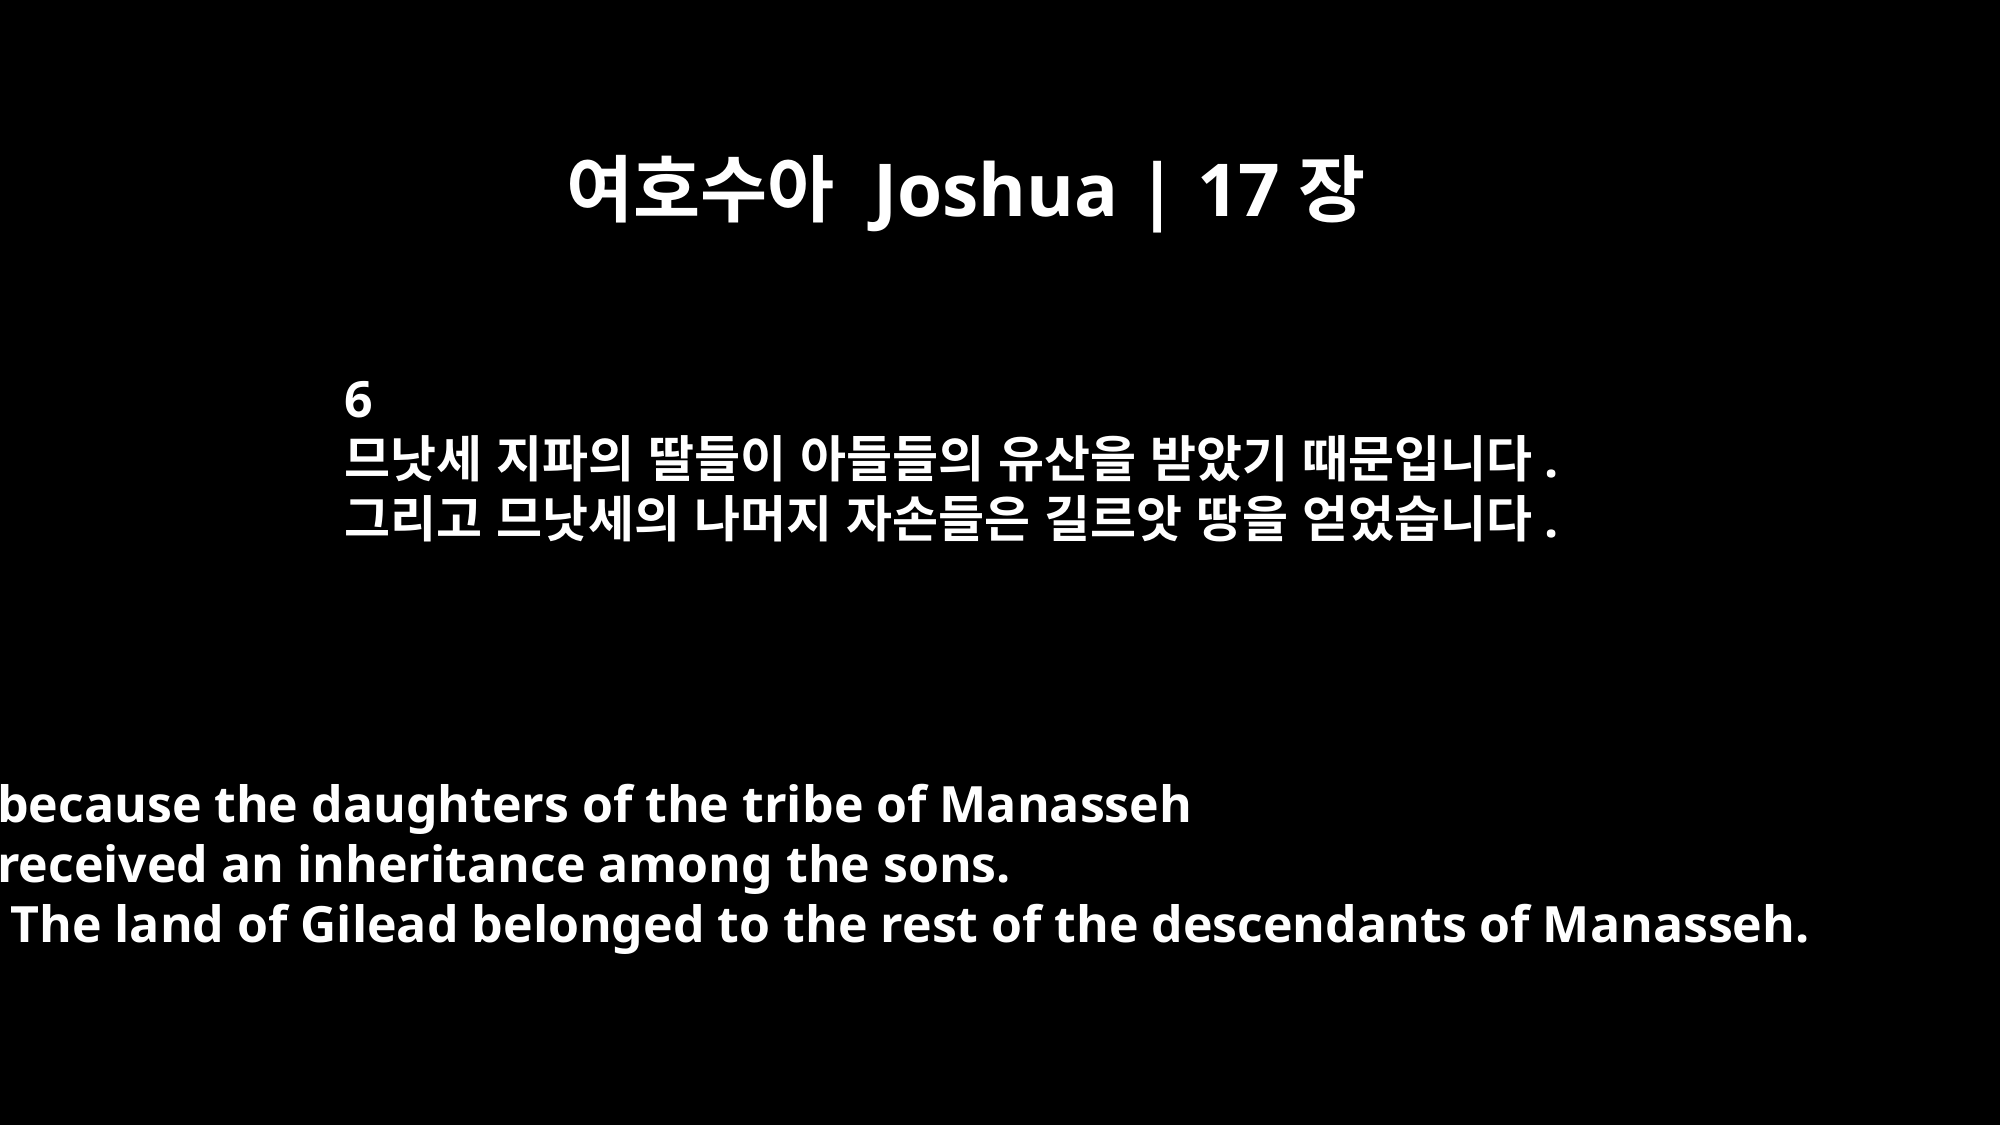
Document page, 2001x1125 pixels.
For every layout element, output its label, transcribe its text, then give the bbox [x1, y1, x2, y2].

text_box 여호수아 Joshua | 17장 [551, 136, 1381, 239]
text_box 6 므낫세 지파의 딸들이 아들들의 유산을 받았기 때문입니다. 그리고 므낫세의 나머지 자손들은 길르앗 땅을 얻었습니다. [330, 359, 1587, 555]
text_box because the daughters of the tribe of Manasseh received an inheritance among the sons. The land of Gilead belonged to the rest of the descendants of Manasseh. [0, 764, 1825, 960]
